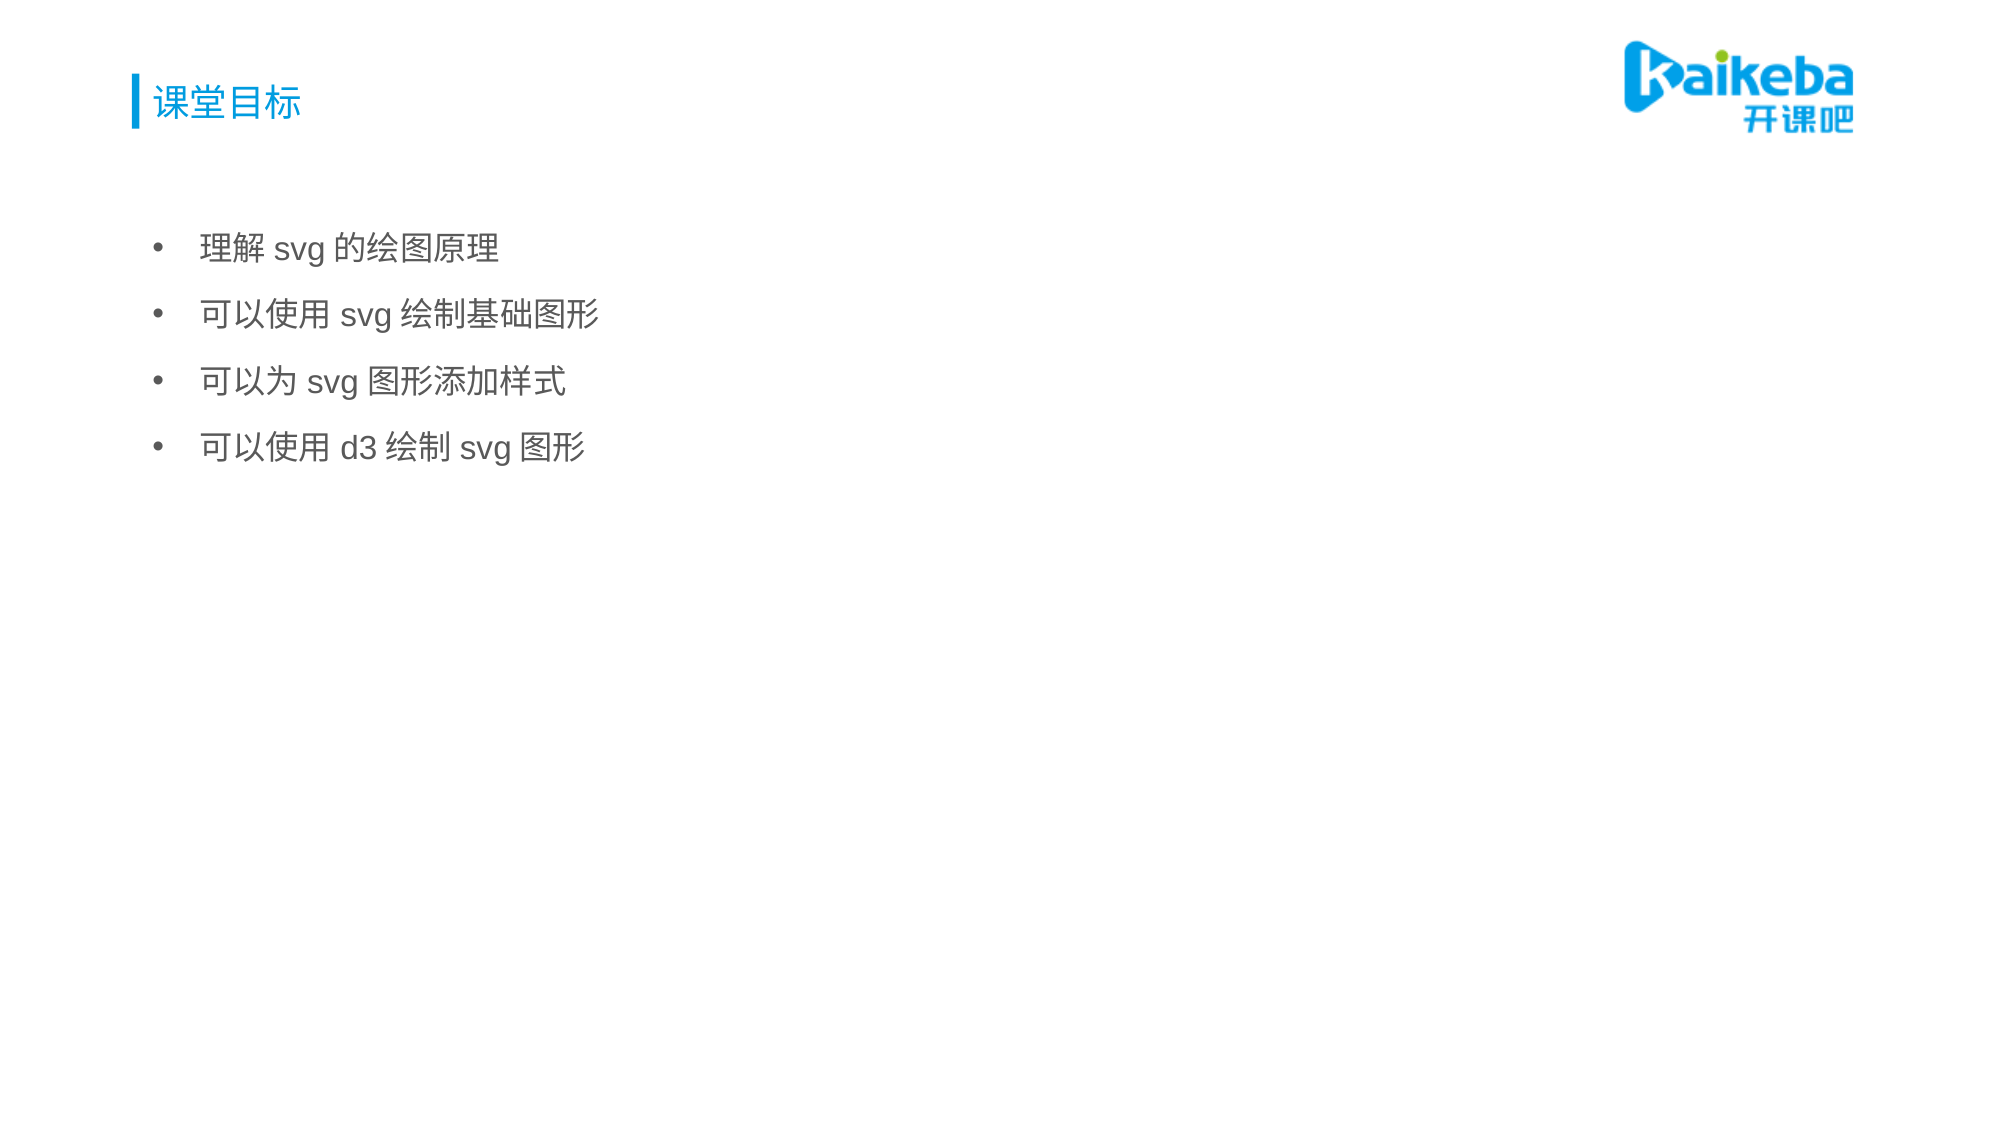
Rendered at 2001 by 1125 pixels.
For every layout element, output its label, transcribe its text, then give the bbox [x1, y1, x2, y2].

picture [1640, 50, 1650, 59]
title 课堂目标 [137, 59, 1863, 148]
list 理解svg的绘图原理 可以使用svg绘制基础图形 可以为svg图形添加样式 可以使用d3绘制svg图形 [137, 199, 1863, 1014]
picture [1612, 31, 1866, 143]
